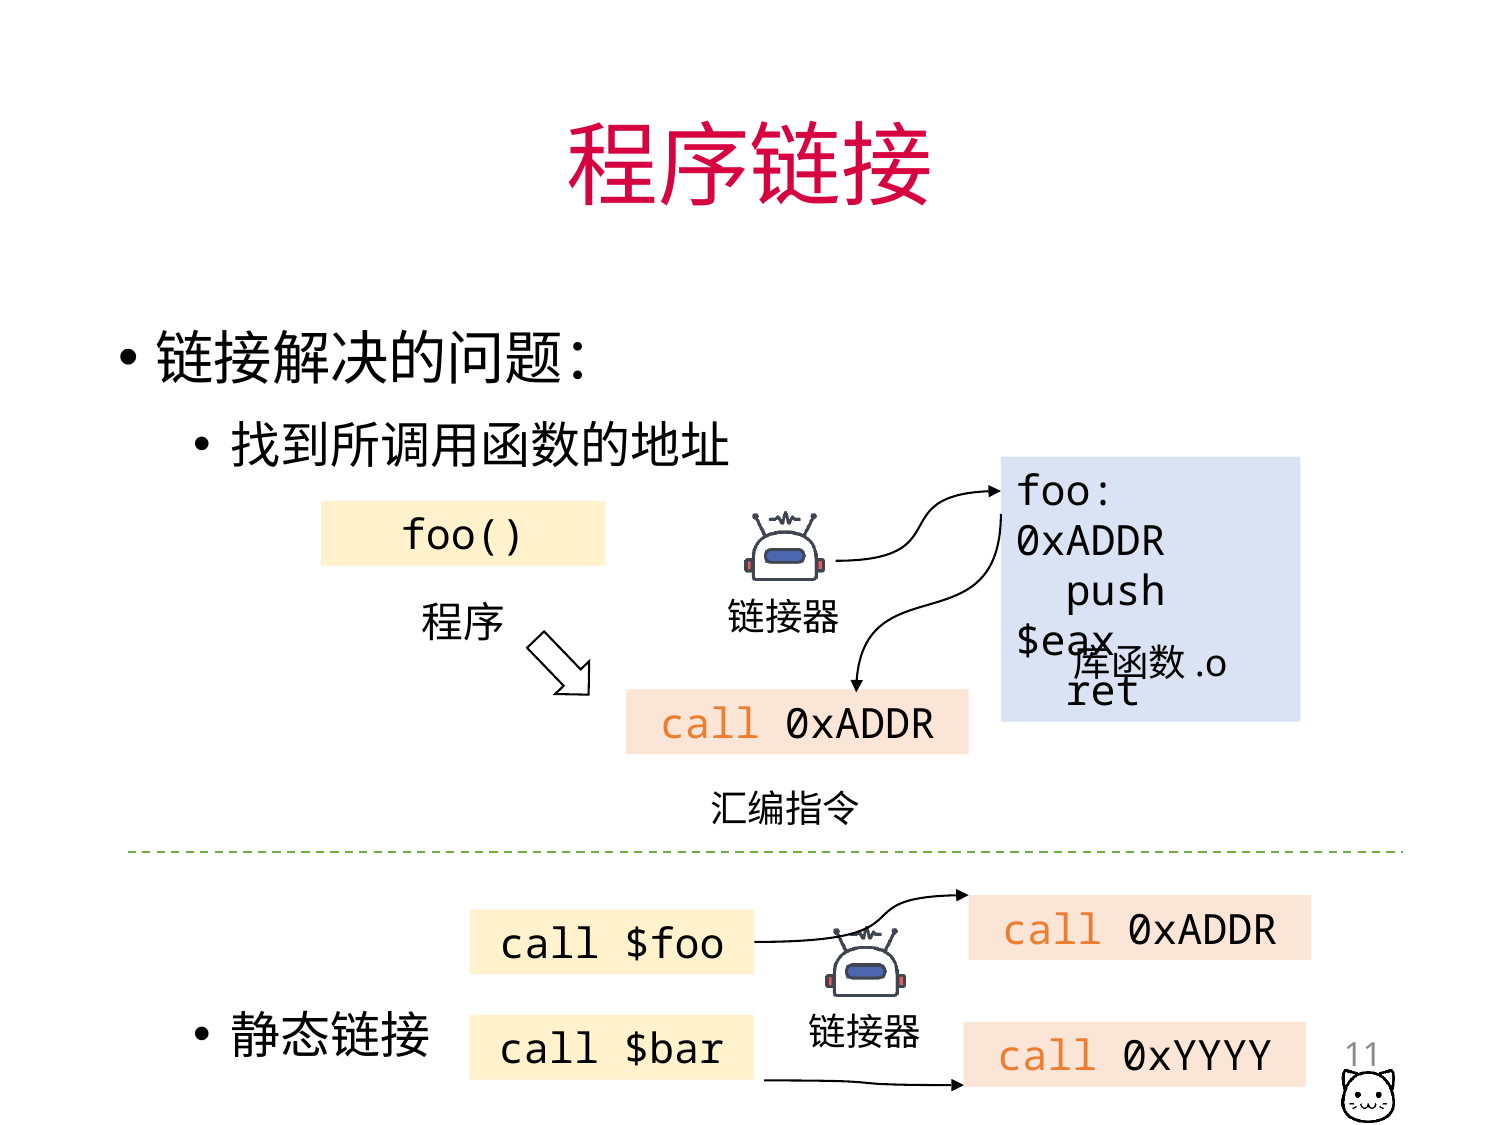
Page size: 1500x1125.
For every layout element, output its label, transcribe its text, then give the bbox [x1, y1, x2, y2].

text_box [839, 530, 1018, 676]
text_box 库函数.o [1039, 631, 1263, 692]
list 链接解决的问题： 找到所调用函数的地址 静态链接 [103, 299, 1397, 1014]
picture [1341, 1086, 1395, 1123]
text_box 程序 [379, 588, 547, 654]
slide_number 11 [1306, 1025, 1397, 1086]
text_box call $foo [469, 909, 754, 975]
text_box 汇编指令 [673, 777, 897, 837]
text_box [672, 511, 839, 646]
text_box [525, 629, 591, 696]
text_box call $bar [469, 1014, 754, 1080]
text_box call 0xADDR [626, 689, 969, 755]
text_box call 0xADDR [969, 895, 1311, 960]
text_box foo() [321, 500, 606, 566]
text_box call 0xYYYY [963, 1021, 1306, 1087]
title 程序链接 [103, 59, 1397, 278]
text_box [764, 1080, 964, 1086]
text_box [753, 926, 977, 1062]
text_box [835, 490, 1001, 561]
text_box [754, 895, 969, 943]
text_box foo: 0xADDR push $eax ret [1000, 456, 1301, 722]
